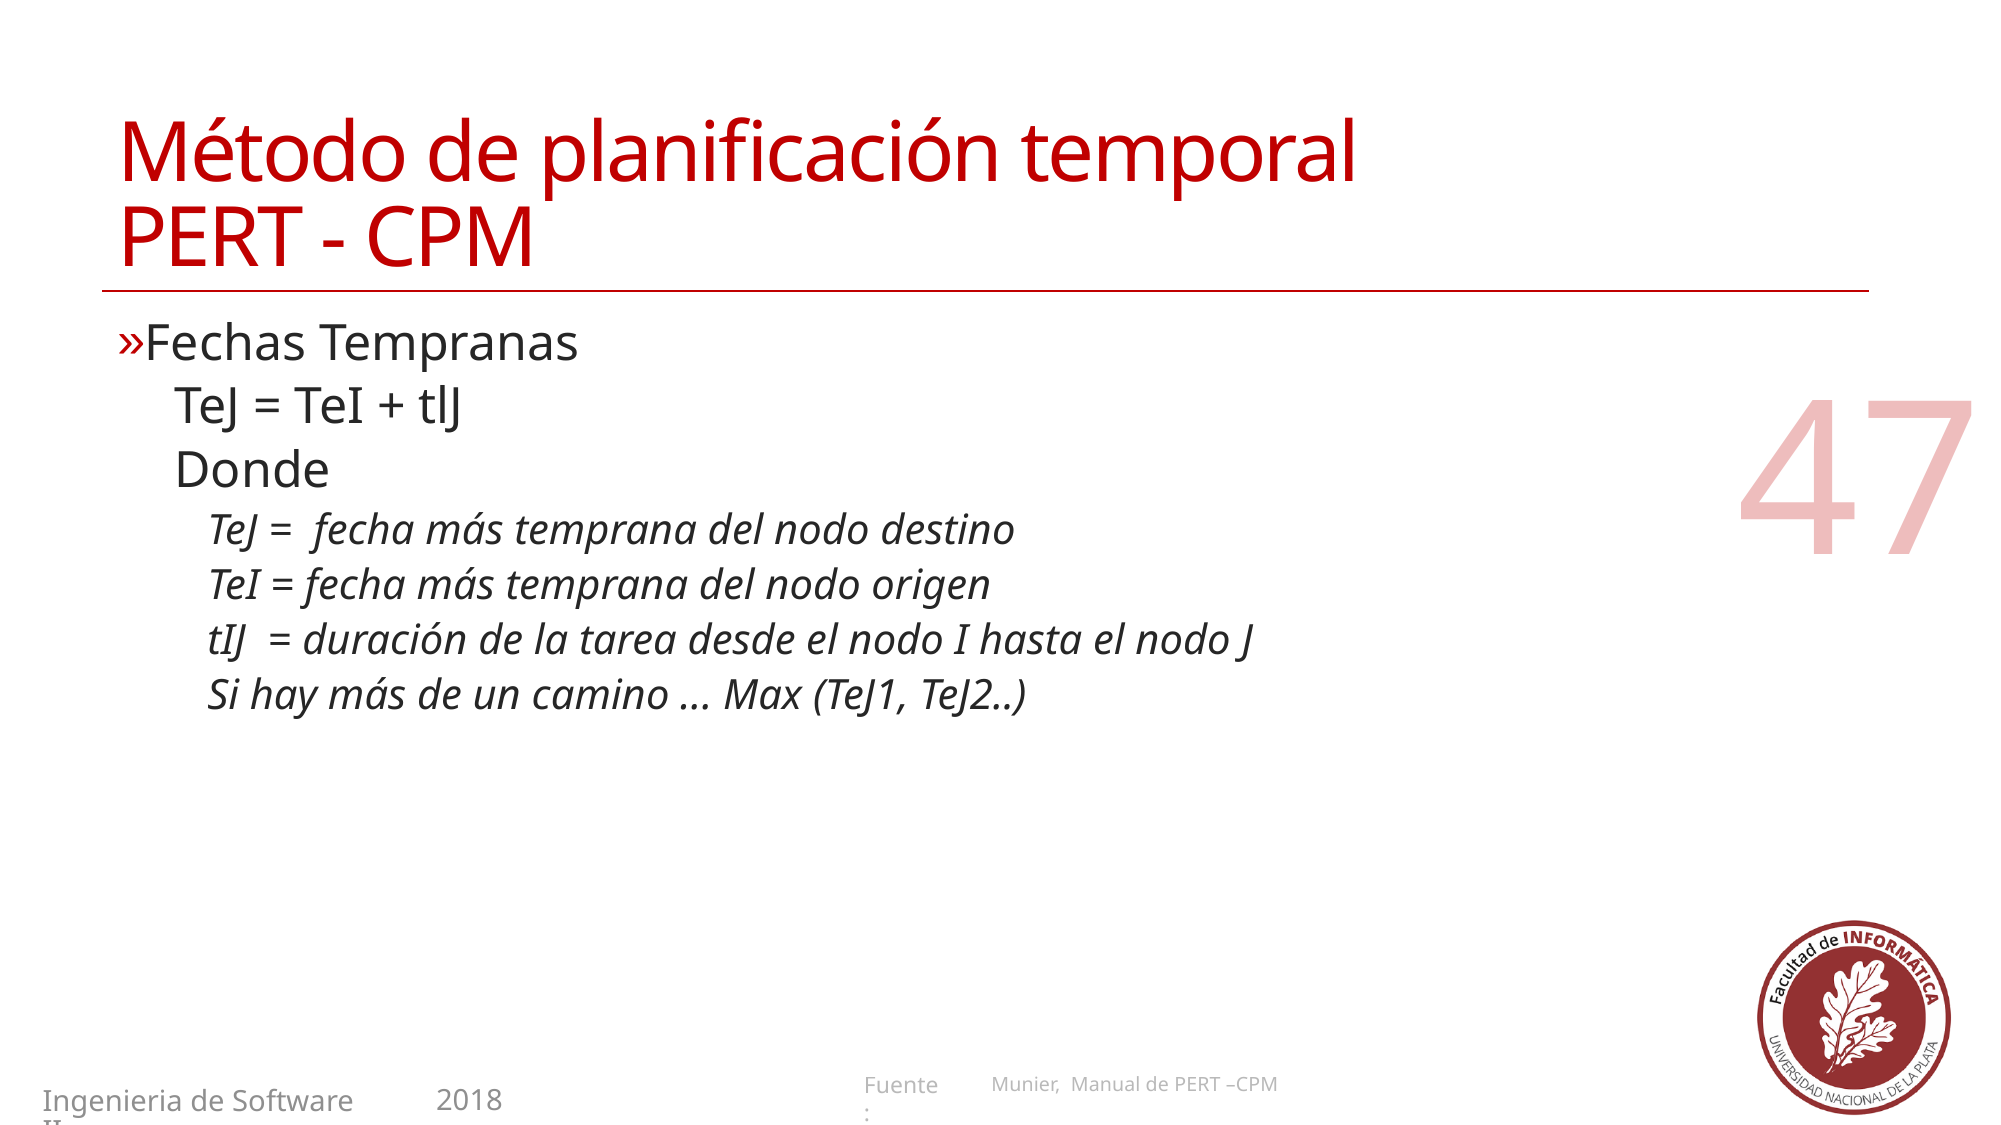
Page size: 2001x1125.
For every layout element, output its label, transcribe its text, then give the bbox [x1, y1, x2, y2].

list Munier, Manual de PERT –CPM [976, 1067, 1332, 1118]
slide_number 47 [1709, 467, 1998, 640]
title Método de planificación temporal PERT - CPM [102, 105, 1870, 291]
footer Ingenieria de Software II [27, 1075, 382, 1111]
picture [1757, 920, 1956, 1116]
list Fechas Tempranas TeJ = TeI + tlJ Donde TeJ = fecha más temprana del nodo destino TeI = fecha más temprana del nodo origen tIJ = duración de la tarea desde el nodo I hasta el nodo J Si hay más de un camino ... Max (TeJ1, TeJ2..) [102, 312, 1709, 1047]
slide_number 2018 [421, 1073, 557, 1116]
